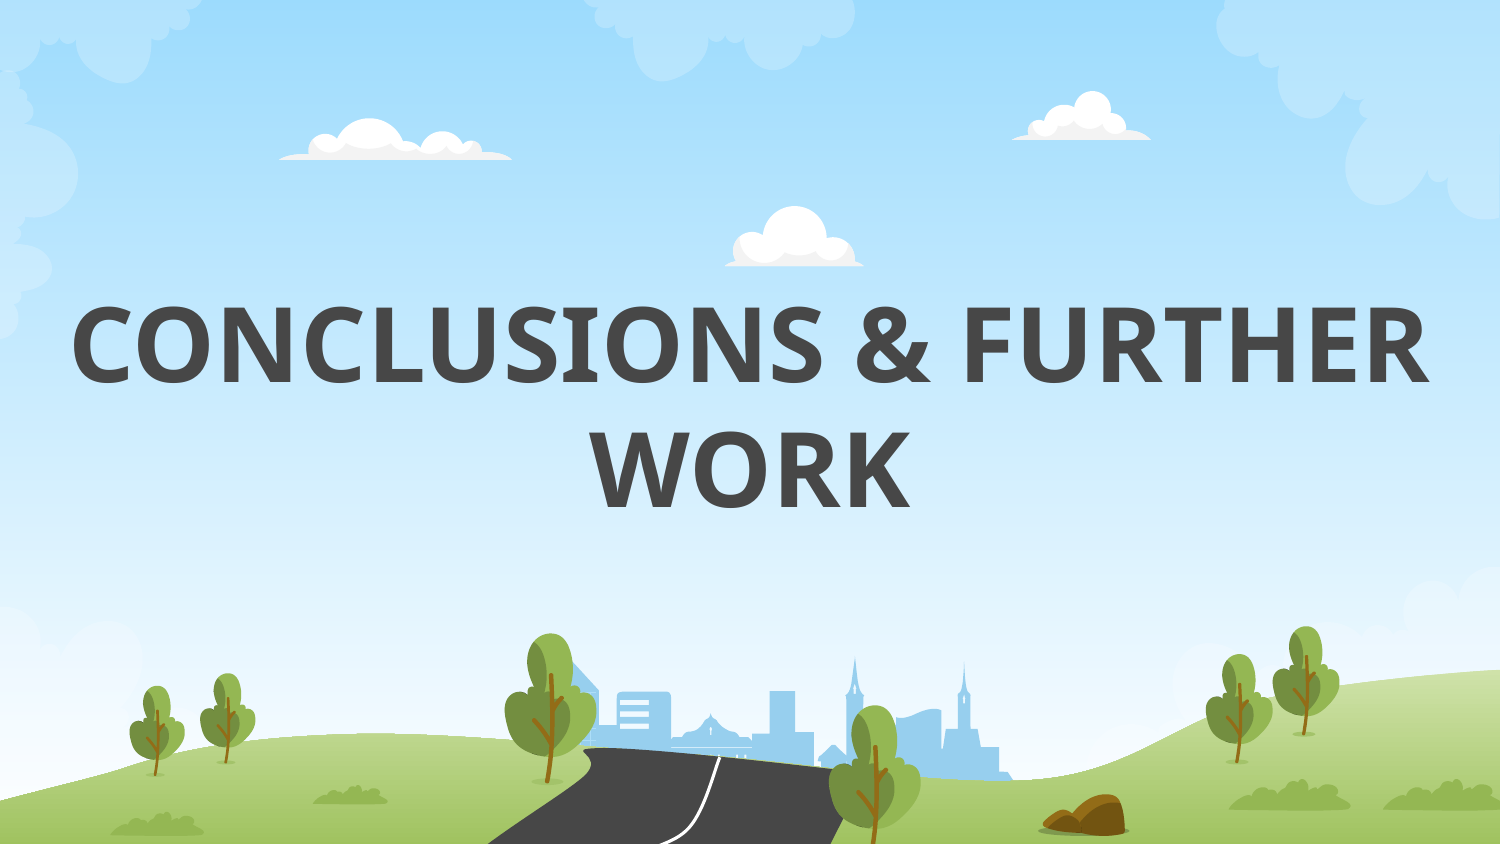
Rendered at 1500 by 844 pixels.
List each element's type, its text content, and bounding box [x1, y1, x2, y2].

title CONCLUSIONS & FURTHER WORK [0, 296, 1500, 510]
